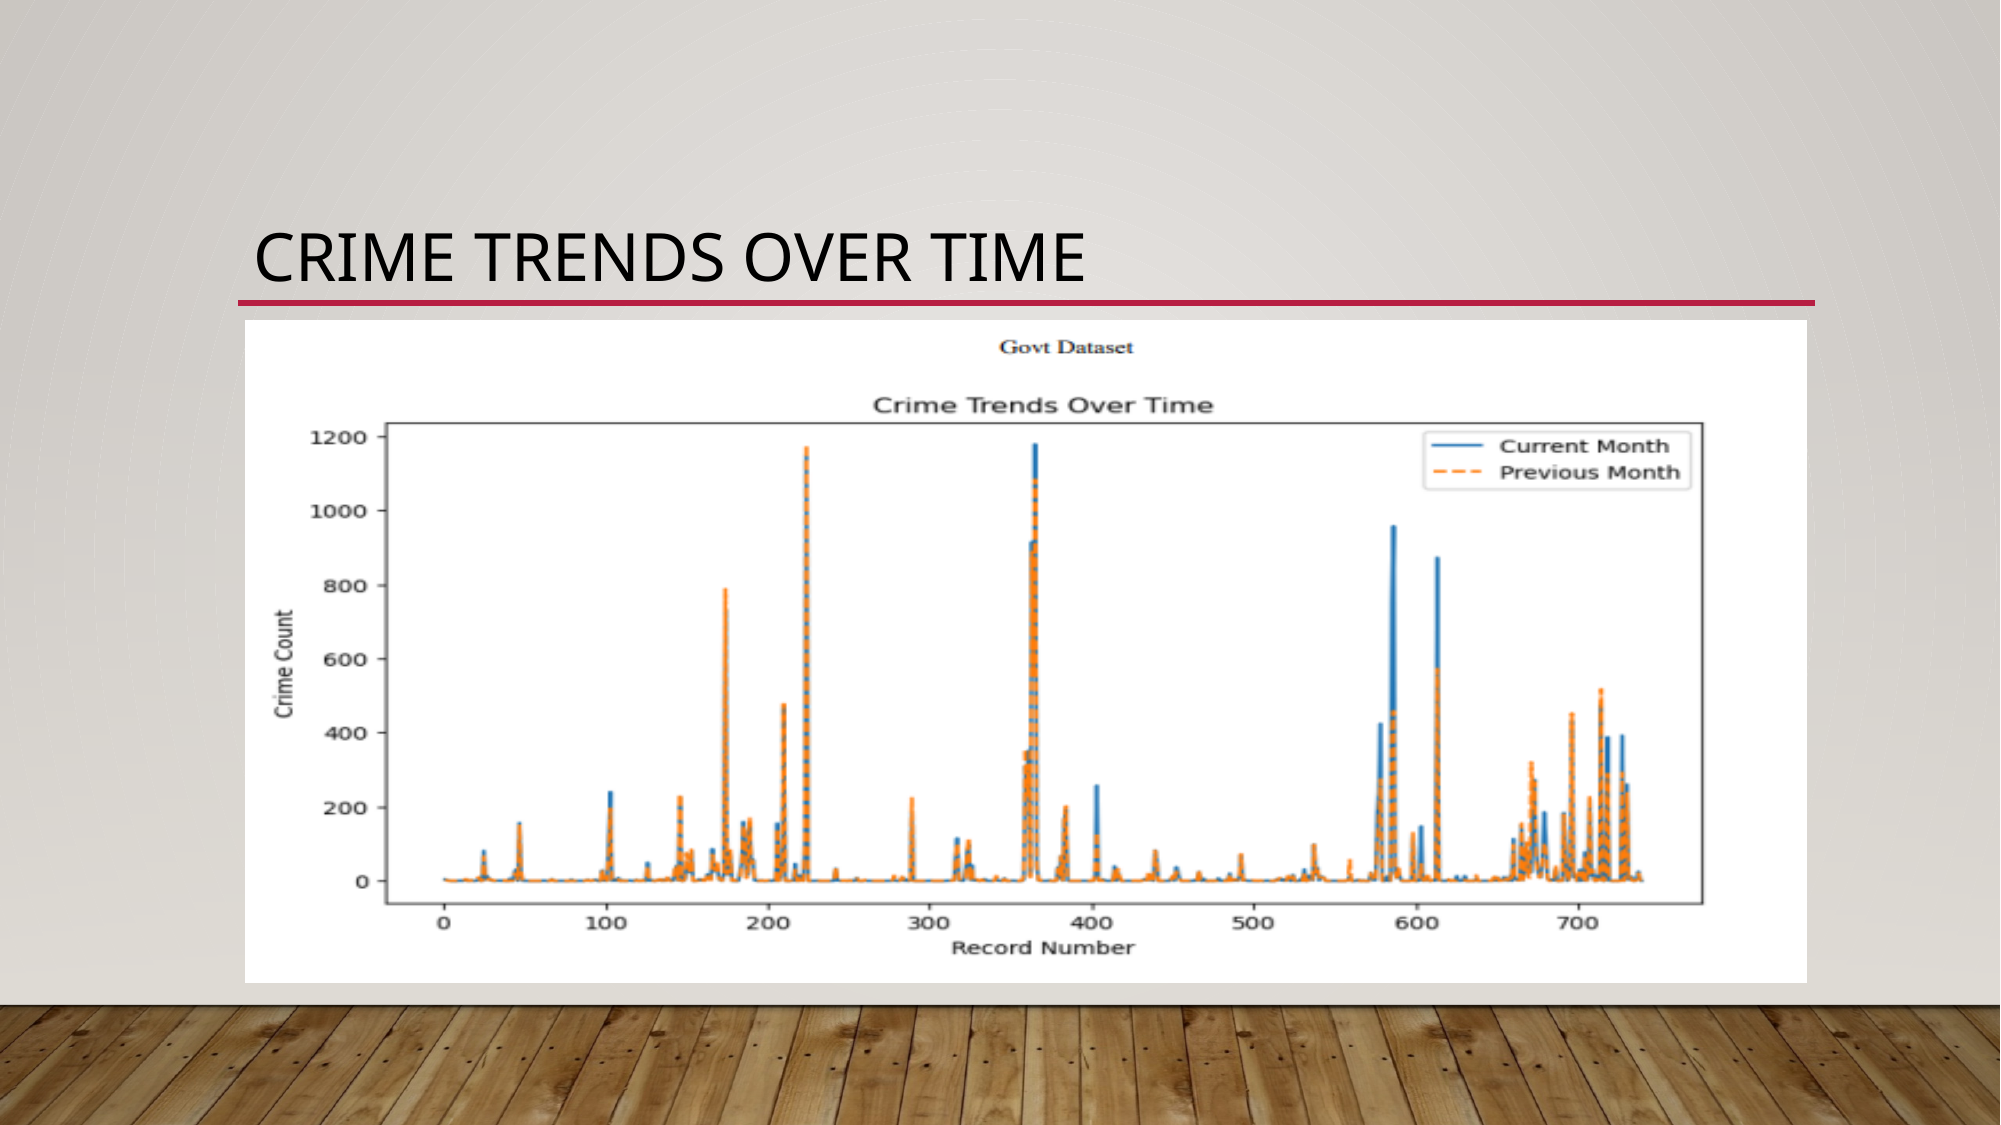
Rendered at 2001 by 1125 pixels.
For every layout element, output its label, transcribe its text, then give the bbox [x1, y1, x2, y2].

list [245, 320, 1807, 984]
title Crime Trends Over Time [238, 216, 1814, 310]
picture [0, 1005, 2000, 1125]
